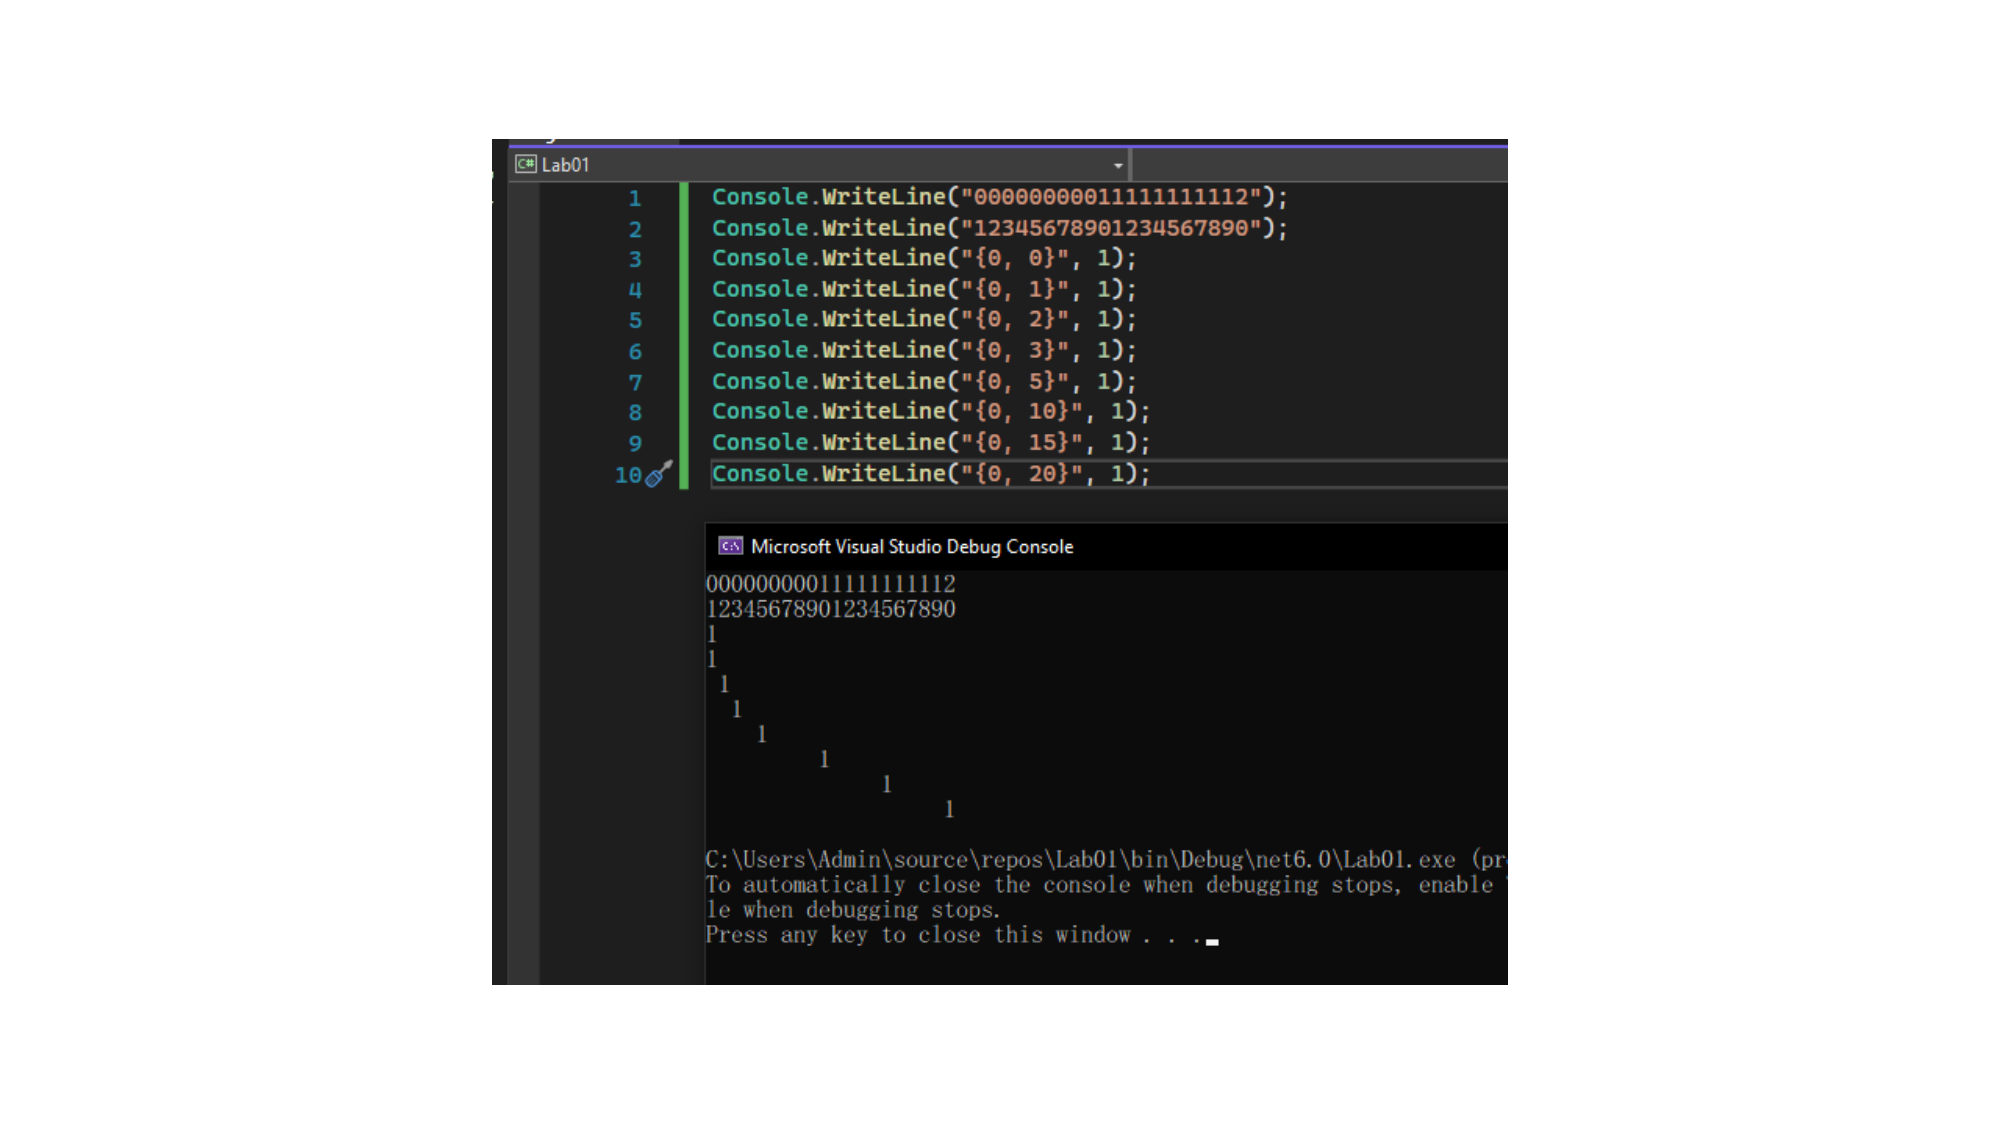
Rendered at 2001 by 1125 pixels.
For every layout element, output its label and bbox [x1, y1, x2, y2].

picture [492, 139, 1508, 986]
